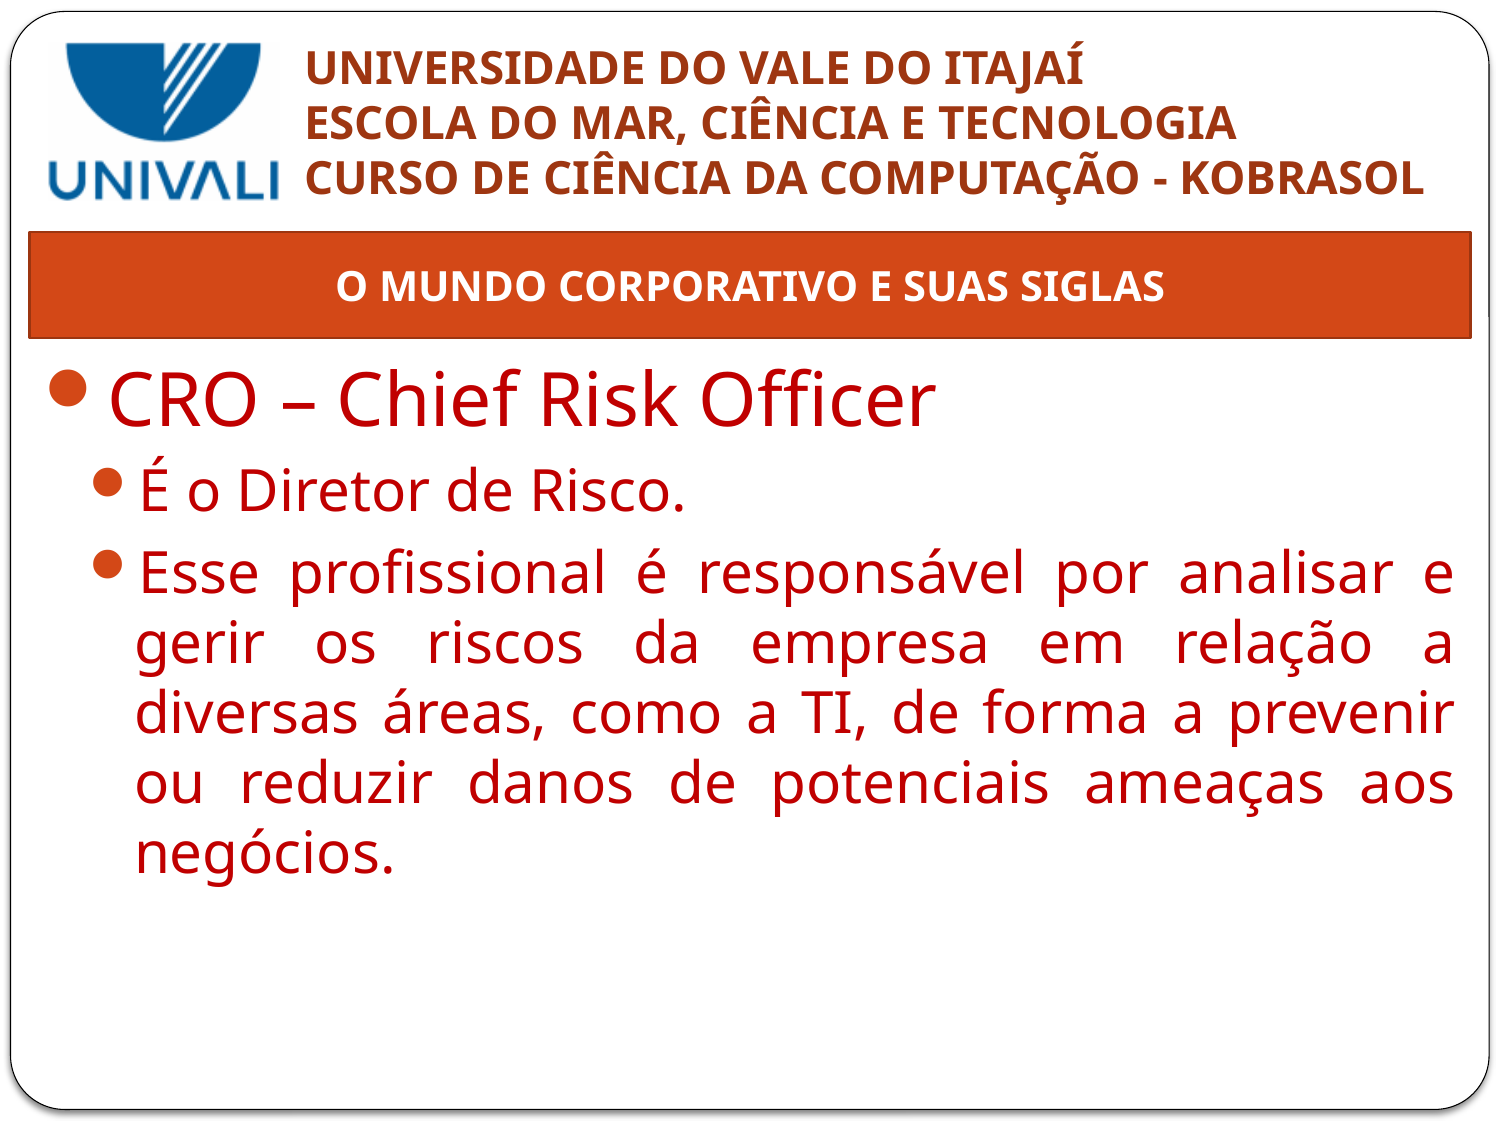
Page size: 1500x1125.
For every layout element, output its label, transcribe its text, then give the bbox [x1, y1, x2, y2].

list CRO – Chief Risk Officer É o Diretor de Risco. Esse profissional é responsável por analisar e gerir os riscos da empresa em relação a diversas áreas, como a TI, de forma a prevenir ou reduzir danos de potenciais ameaças aos negócios. [29, 344, 1471, 1083]
picture [29, 30, 294, 216]
text_box O MUNDO CORPORATIVO E SUAS SIGLAS [28, 231, 1472, 339]
text_box UNIVERSIDADE DO VALE DO ITAJAÍ ESCOLA DO MAR, CIÊNCIA E TECNOLOGIA CURSO DE CIÊNCIA DA COMPUTAÇÃO - KOBRASOL [296, 30, 1500, 211]
